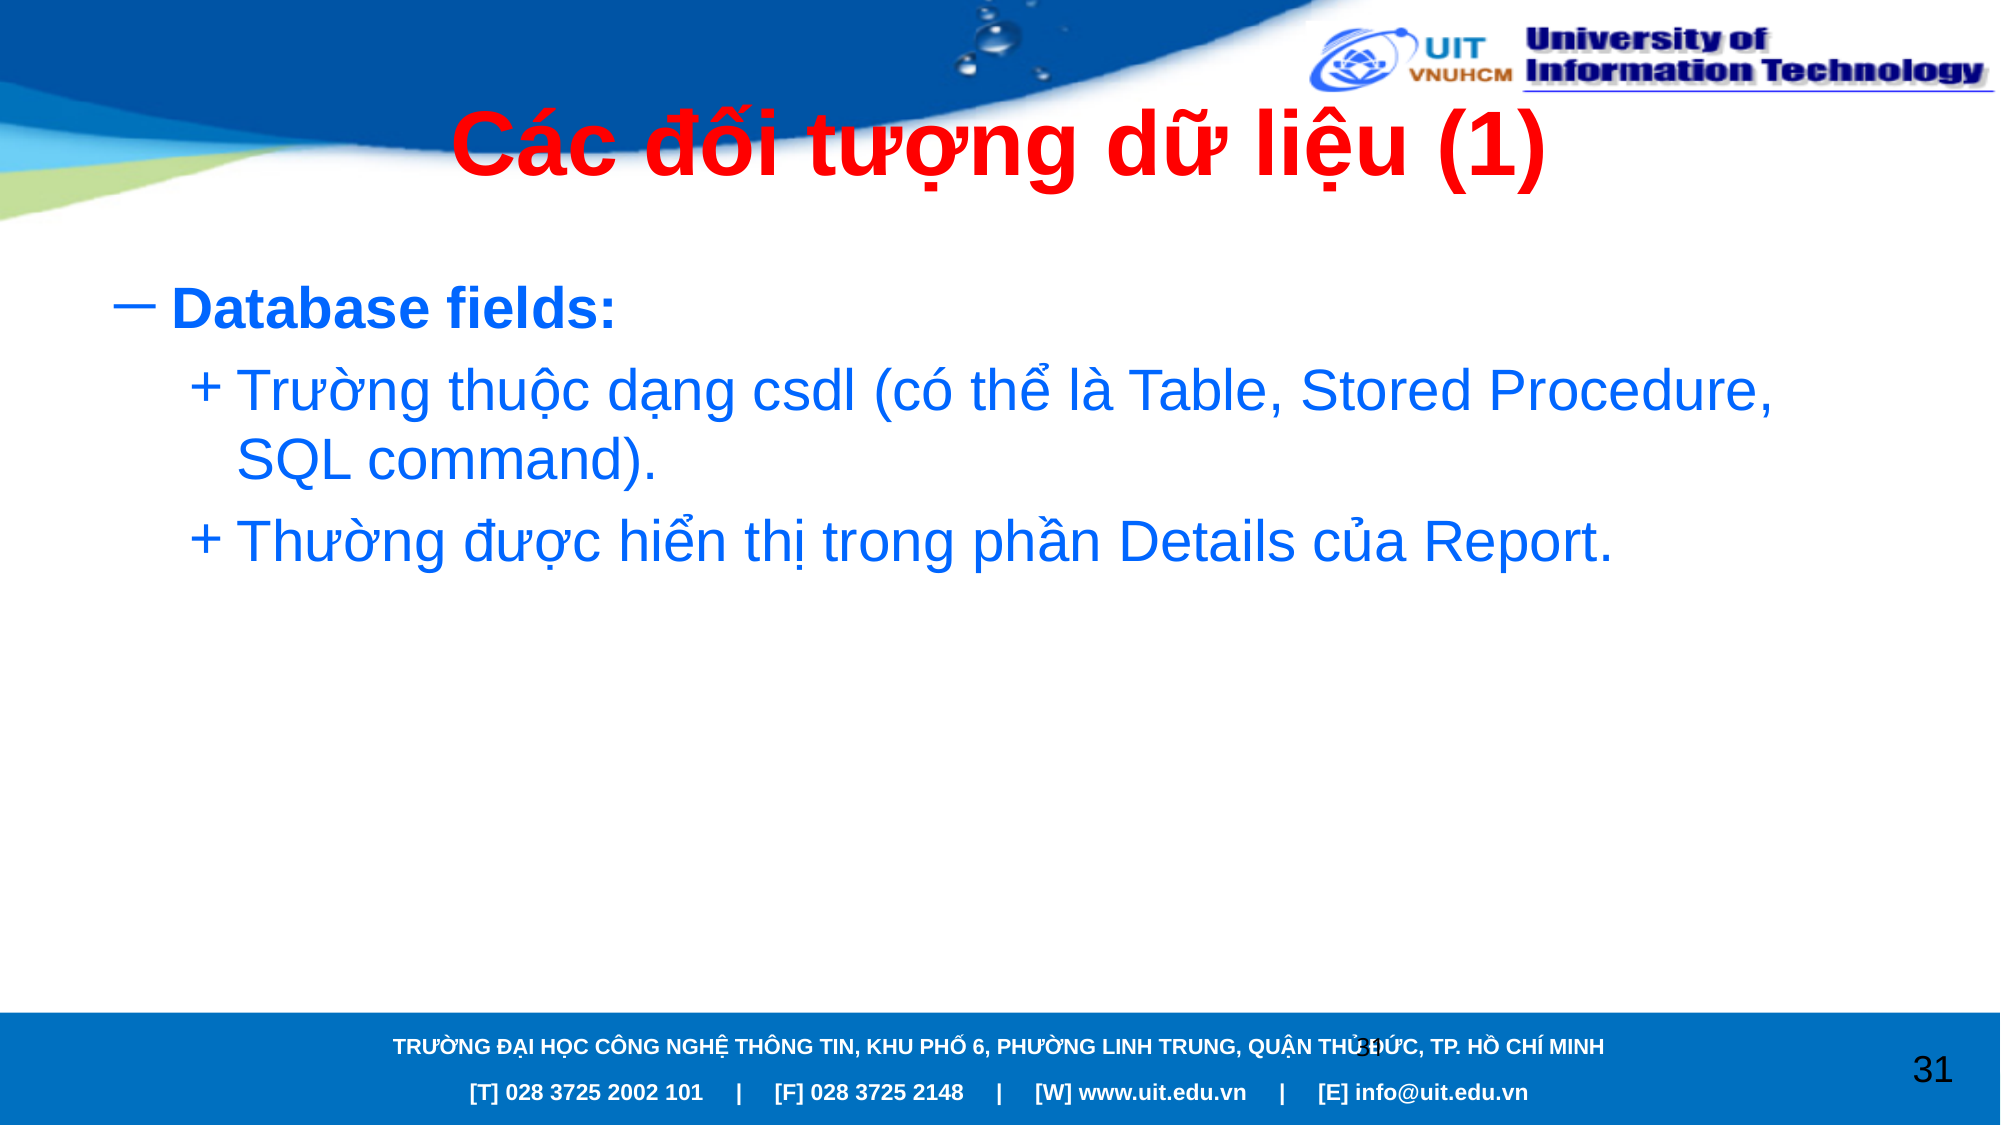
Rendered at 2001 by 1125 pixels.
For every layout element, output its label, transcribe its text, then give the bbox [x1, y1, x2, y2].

list Database fields: Trường thuộc dạng csdl (có thể là Table, Stored Procedure, SQL command). Thường được hiển thị trong phần Details của Report. [99, 262, 1900, 1005]
picture [0, 0, 2001, 1125]
title Các đối tượng dữ liệu (1) [99, 45, 1900, 233]
slide_number 31 [1074, 1024, 1400, 1103]
